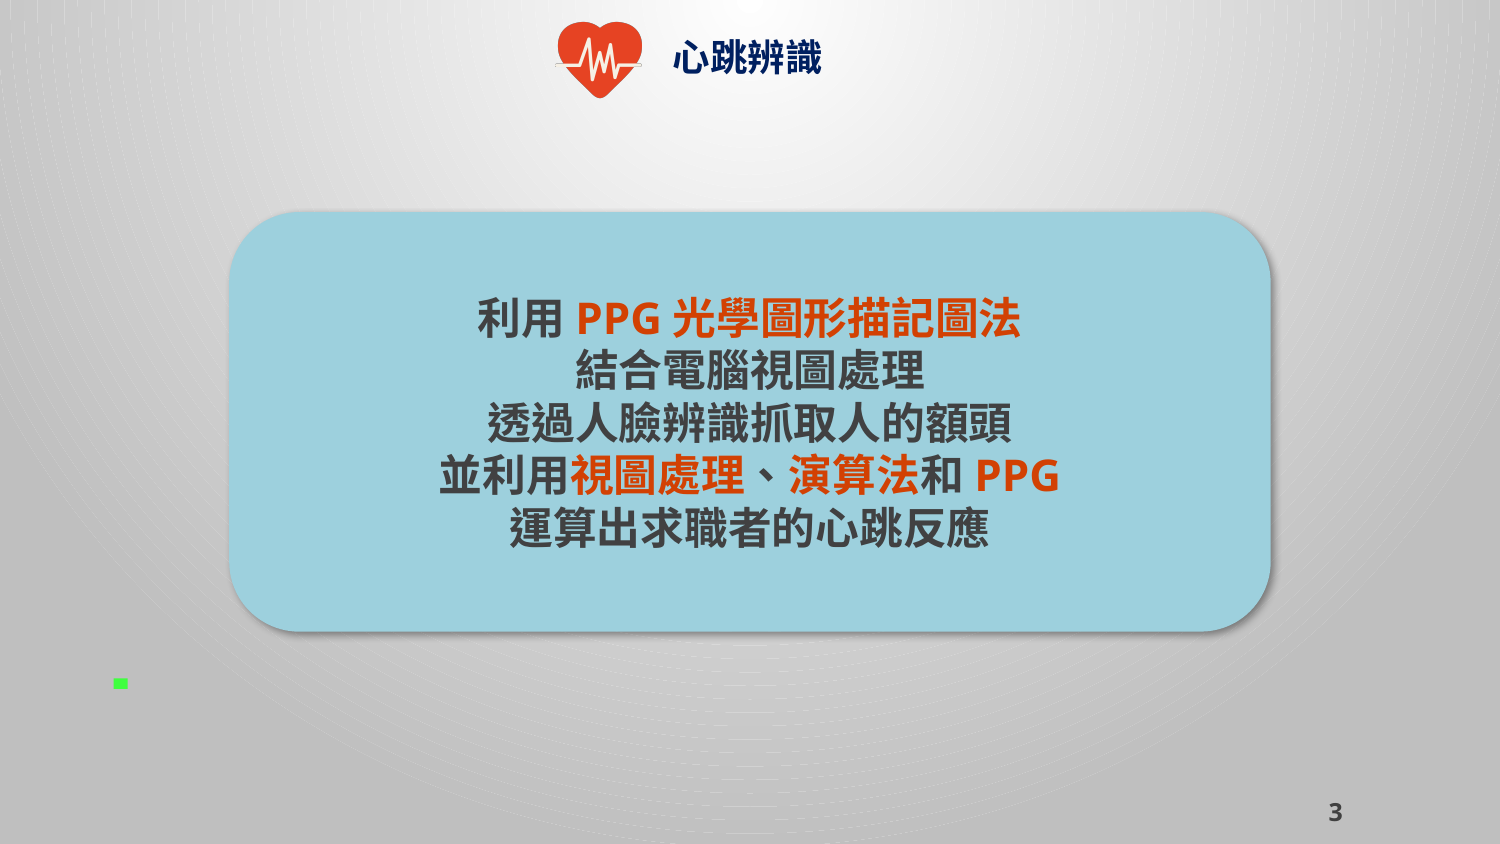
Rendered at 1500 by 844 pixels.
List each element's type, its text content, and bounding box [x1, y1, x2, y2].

text_box 3 [1317, 790, 1355, 832]
picture [554, 16, 643, 104]
text_box 利用PPG光學圖形描記圖法 結合電腦視圖處理 透過人臉辨識抓取人的額頭 並利用視圖處理、演算法和PPG 運算出求職者的心跳反應 [227, 209, 1273, 634]
text_box 心跳辨識 [658, 26, 919, 87]
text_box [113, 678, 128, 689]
